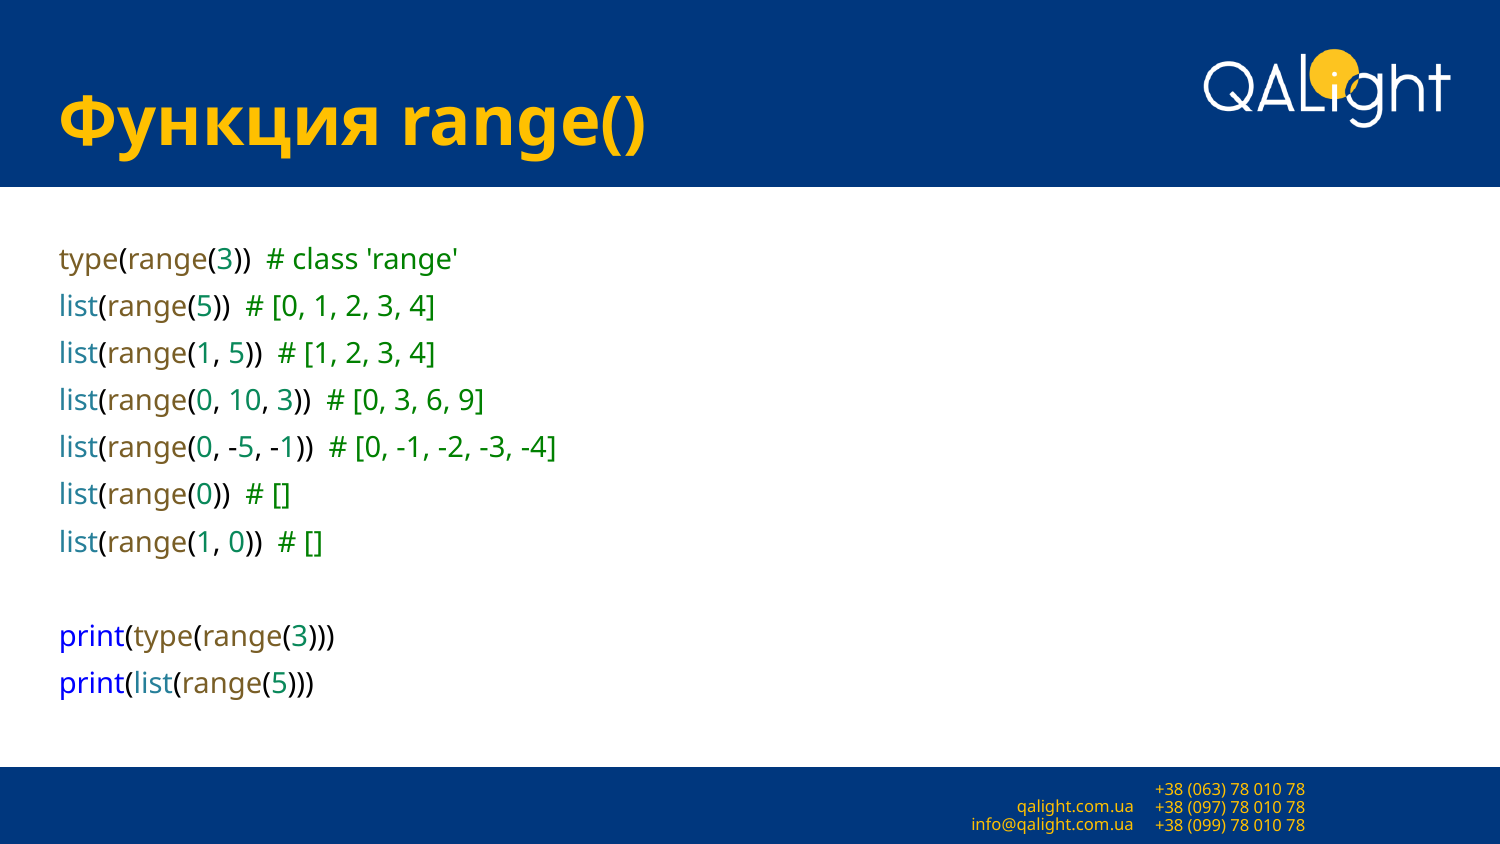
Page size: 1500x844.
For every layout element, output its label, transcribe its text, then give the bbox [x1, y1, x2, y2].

subtitle type(range(3)) # class 'range' list(range(5)) # [0, 1, 2, 3, 4] list(range(1, 5)) # [1, 2, 3, 4] list(range(0, 10, 3)) # [0, 3, 6, 9] list(range(0, -5, -1)) # [0, -1, -2, -3, -4] list(range(0)) # [] list(range(1, 0)) # [] print(type(range(3))) print(list(range(5))) [47, 216, 1448, 763]
title Функция range() [47, 15, 1187, 172]
picture [1200, 48, 1453, 130]
